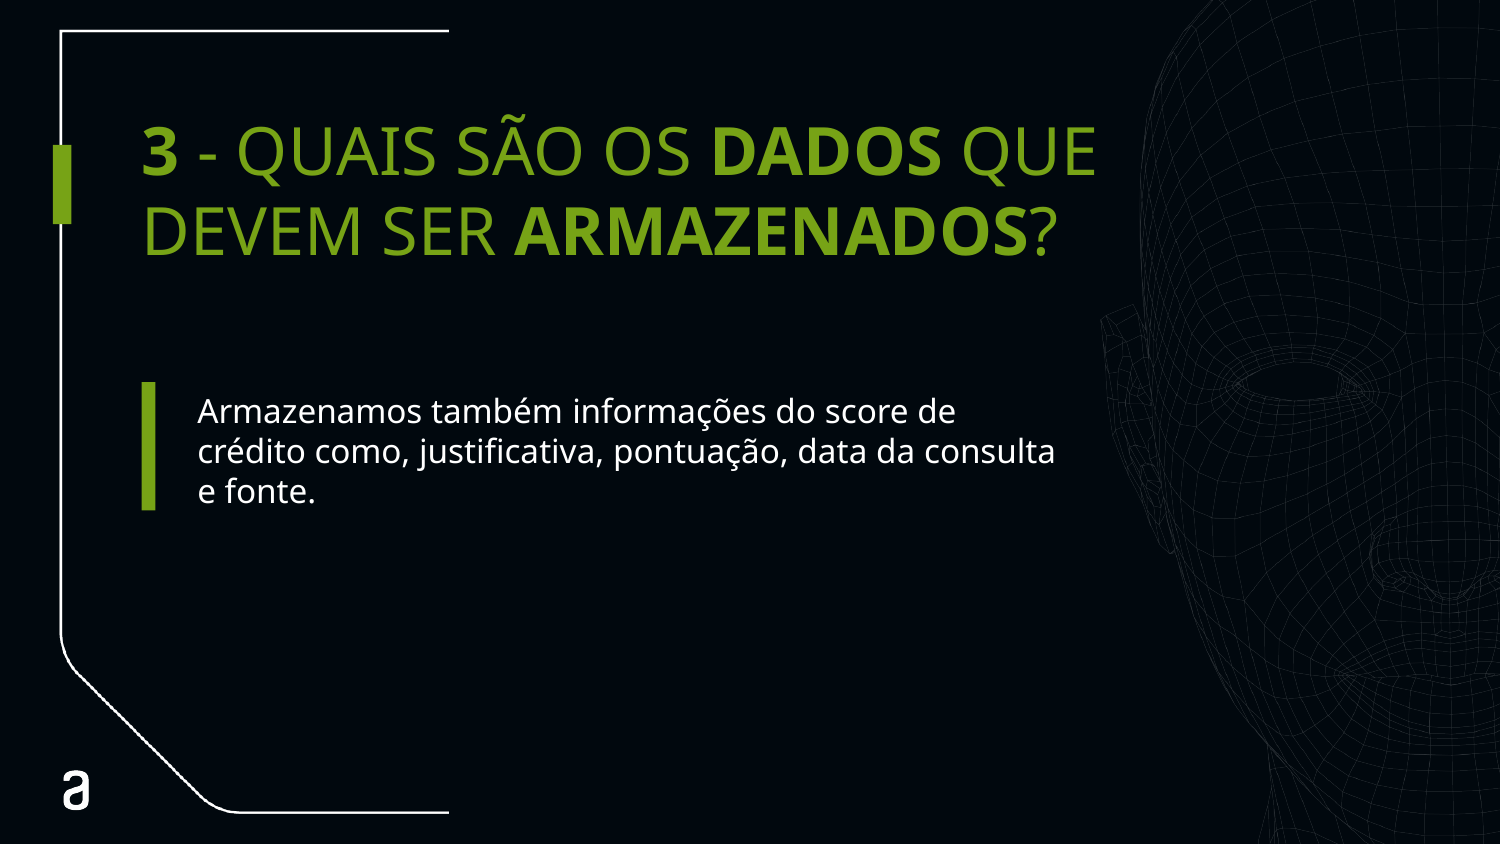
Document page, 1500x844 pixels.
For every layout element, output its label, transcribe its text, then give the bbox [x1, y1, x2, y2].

text_box Armazenamos também informações do score de crédito como, justificativa, pontuação, data da consulta e fonte. [182, 374, 1084, 525]
picture [1100, 0, 1500, 844]
text_box [141, 382, 156, 511]
picture [52, 29, 449, 814]
title 3 - QUAIS SÃO OS DADOS QUE DEVEM SER ARMAZENADOS? [141, 93, 1201, 284]
